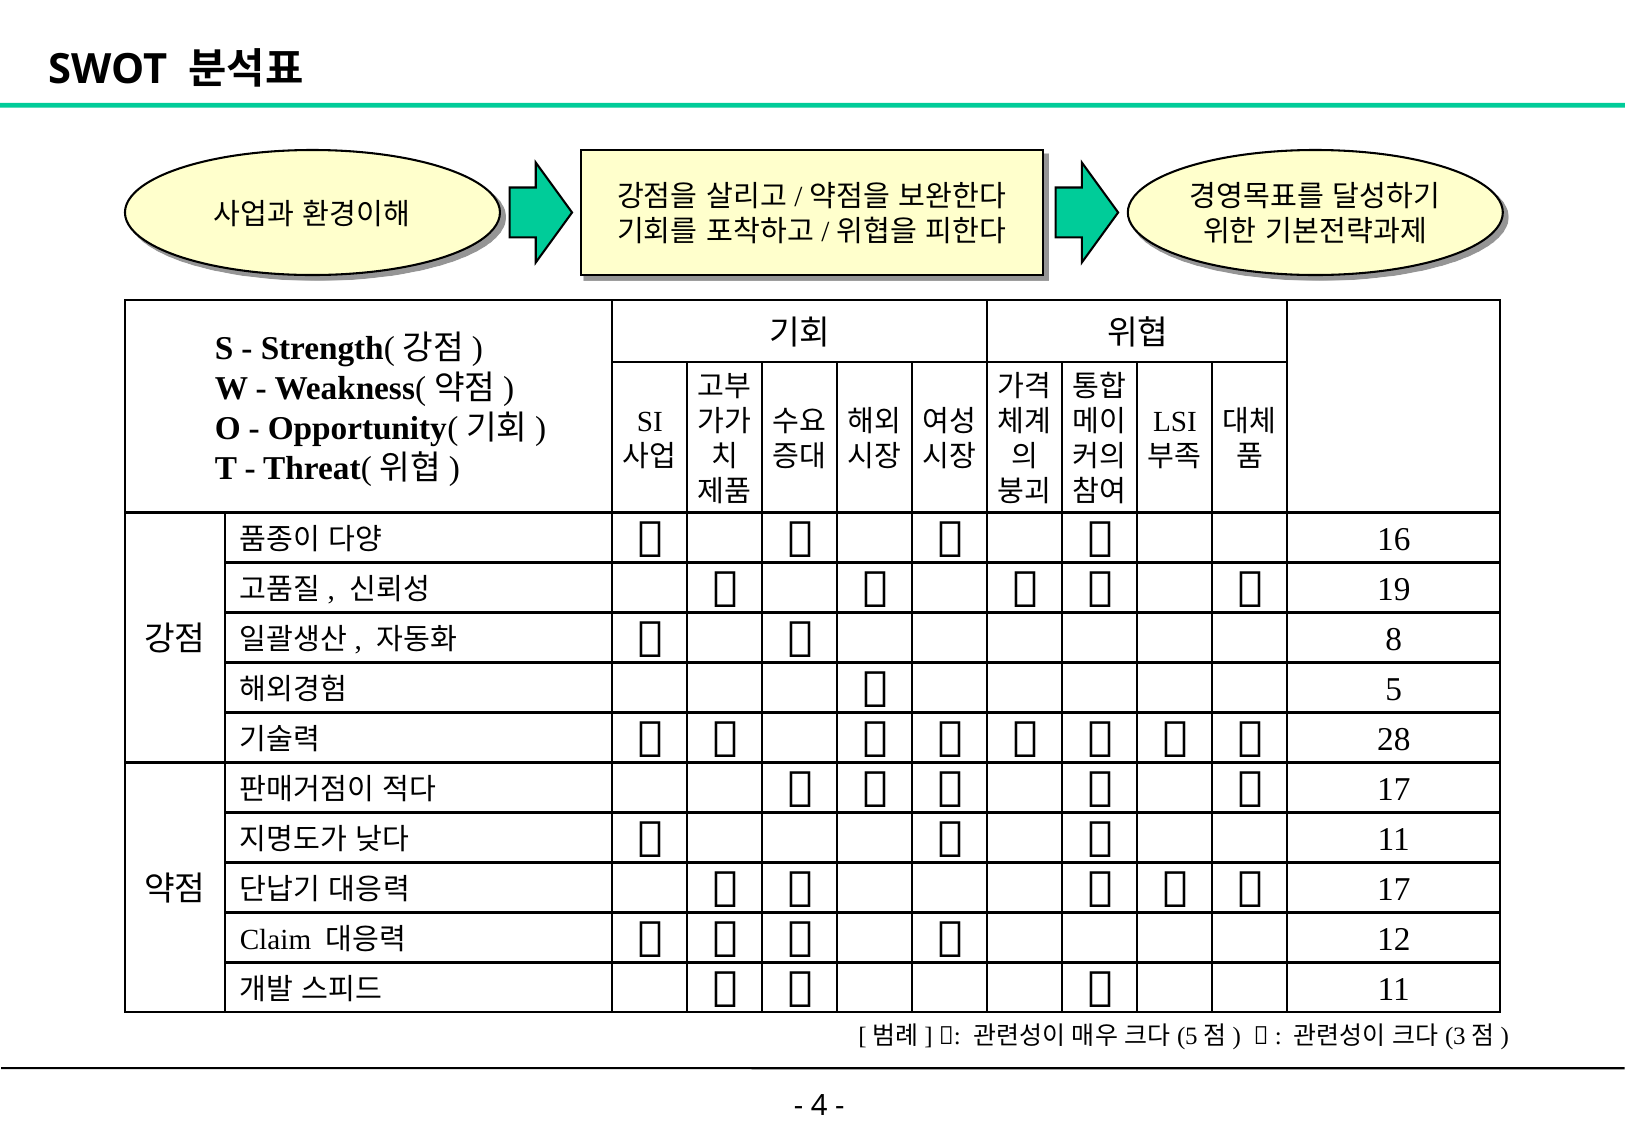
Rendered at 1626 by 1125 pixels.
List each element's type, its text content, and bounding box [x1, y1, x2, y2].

text_box  [762, 762, 837, 812]
text_box [837, 912, 912, 962]
text_box 고부 가가 치 제품 [687, 363, 762, 513]
text_box [1137, 812, 1212, 862]
text_box [612, 762, 687, 812]
title SWOT 분석표 [32, 35, 912, 99]
text_box [1137, 513, 1212, 562]
text_box  [687, 912, 762, 962]
text_box [612, 562, 687, 612]
text_box [987, 862, 1062, 912]
text_box 고품질, 신뢰성 [224, 562, 612, 612]
text_box [1062, 612, 1137, 662]
text_box  [987, 562, 1062, 612]
text_box [1062, 662, 1137, 712]
text_box 28 [1287, 712, 1500, 762]
text_box  [762, 612, 837, 662]
text_box [987, 912, 1062, 962]
text_box [612, 962, 687, 1013]
text_box [987, 762, 1062, 812]
text_box 지명도가 낮다 [225, 812, 612, 862]
text_box 일괄생산, 자동화 [224, 612, 612, 662]
text_box 해외 시장 [837, 363, 912, 513]
text_box  [1062, 812, 1137, 862]
text_box [987, 962, 1062, 1012]
text_box [1137, 762, 1212, 812]
text_box [1212, 812, 1287, 862]
text_box [987, 612, 1062, 662]
text_box  [912, 513, 987, 562]
text_box  [687, 712, 762, 762]
text_box [687, 612, 762, 662]
text_box  [612, 513, 687, 562]
text_box [912, 612, 987, 662]
text_box  [612, 912, 687, 962]
text_box S - Strength(강점) W - Weakness(약점) O - Opportunity(기회) T - Threat(위협) [125, 299, 612, 513]
text_box [837, 962, 912, 1013]
text_box  [612, 712, 687, 762]
text_box 단납기 대응력 [225, 862, 612, 912]
text_box  [837, 562, 912, 612]
text_box [837, 812, 912, 862]
text_box [1212, 612, 1287, 662]
text_box [762, 812, 837, 862]
text_box  [612, 612, 687, 662]
text_box [1212, 513, 1287, 562]
text_box  [1212, 762, 1287, 812]
text_box [912, 962, 987, 1012]
text_box [837, 513, 912, 562]
text_box 개발 스피드 [225, 962, 612, 1013]
slide_number - 4 - [649, 1067, 989, 1125]
text_box [837, 612, 912, 662]
text_box [687, 513, 762, 562]
text_box [1137, 562, 1212, 612]
text_box 17 [1287, 762, 1500, 812]
text_box [1055, 162, 1119, 263]
text_box 19 [1287, 562, 1500, 612]
text_box [1137, 962, 1212, 1012]
text_box  [837, 662, 912, 712]
text_box  [1062, 712, 1137, 762]
text_box [987, 812, 1062, 862]
text_box 16 [1287, 513, 1500, 562]
text_box [687, 662, 762, 712]
text_box 12 [1287, 912, 1500, 962]
text_box 가격 체계 의 붕괴 [987, 363, 1062, 513]
text_box [987, 513, 1062, 562]
text_box [762, 662, 837, 712]
text_box [1137, 662, 1212, 712]
text_box  [912, 912, 987, 962]
text_box  [762, 912, 837, 962]
text_box [1287, 299, 1500, 513]
text_box 11 [1287, 812, 1500, 862]
text_box 해외경험 [224, 662, 612, 712]
text_box 강점 [125, 513, 225, 762]
text_box  [1062, 862, 1137, 912]
text_box 판매거점이 적다 [225, 762, 612, 812]
text_box 경영목표를 달성하기 위한 기본전략과제 [1127, 149, 1503, 276]
text_box 사업과 환경이해 [124, 149, 500, 276]
text_box 11 [1287, 962, 1500, 1012]
text_box  [1212, 712, 1287, 762]
text_box 8 [1287, 612, 1500, 662]
text_box  [1137, 862, 1212, 912]
text_box 약점 [125, 762, 225, 1013]
text_box 기술력 [224, 712, 612, 762]
text_box [912, 862, 987, 912]
text_box 통합 메이 커의 참여 [1062, 363, 1137, 513]
text_box 수요 증대 [762, 363, 837, 513]
text_box  [837, 762, 912, 812]
text_box [1212, 662, 1287, 712]
text_box  [1062, 513, 1137, 562]
text_box [687, 812, 762, 862]
text_box [1137, 612, 1212, 662]
text_box  [1137, 712, 1212, 762]
text_box  [912, 712, 987, 762]
text_box  [612, 812, 687, 862]
text_box 17 [1287, 862, 1500, 912]
text_box 대체 품 [1212, 363, 1287, 513]
text_box  [687, 962, 762, 1013]
text_box [1212, 962, 1287, 1012]
text_box [912, 662, 987, 712]
text_box  [687, 562, 762, 612]
text_box [762, 712, 837, 762]
text_box  [1062, 562, 1137, 612]
text_box 여성 시장 [912, 363, 987, 513]
text_box [1137, 912, 1212, 962]
text_box [837, 862, 912, 912]
text_box  [837, 712, 912, 762]
text_box 5 [1287, 662, 1500, 712]
text_box Claim 대응력 [225, 912, 612, 962]
text_box LSI 부족 [1137, 363, 1212, 513]
text_box  [1212, 562, 1287, 612]
text_box [912, 562, 987, 612]
text_box [1062, 912, 1137, 962]
text_box  [1212, 862, 1287, 912]
text_box [1212, 912, 1287, 962]
text_box 기회 [612, 299, 987, 363]
text_box [612, 662, 687, 712]
text_box  [762, 962, 837, 1013]
text_box 강점을 살리고/약점을 보완한다 기회를 포착하고/위협을 피한다 [580, 149, 1044, 275]
text_box [612, 862, 687, 912]
text_box  [1062, 762, 1137, 812]
text_box 위협 [987, 299, 1287, 363]
text_box [범례] : 관련성이 매우 크다(5점)  : 관련성이 크다(3점) [843, 1012, 1524, 1058]
text_box [762, 562, 837, 612]
text_box SI 사업 [612, 363, 687, 513]
text_box [987, 662, 1062, 712]
text_box  [912, 812, 987, 862]
text_box  [762, 513, 837, 562]
text_box  [1062, 962, 1137, 1012]
text_box 품종이 다양 [225, 513, 612, 562]
text_box [509, 162, 573, 263]
text_box  [987, 712, 1062, 762]
text_box [687, 762, 762, 812]
text_box  [762, 862, 837, 912]
text_box  [687, 862, 762, 912]
text_box  [912, 762, 987, 812]
